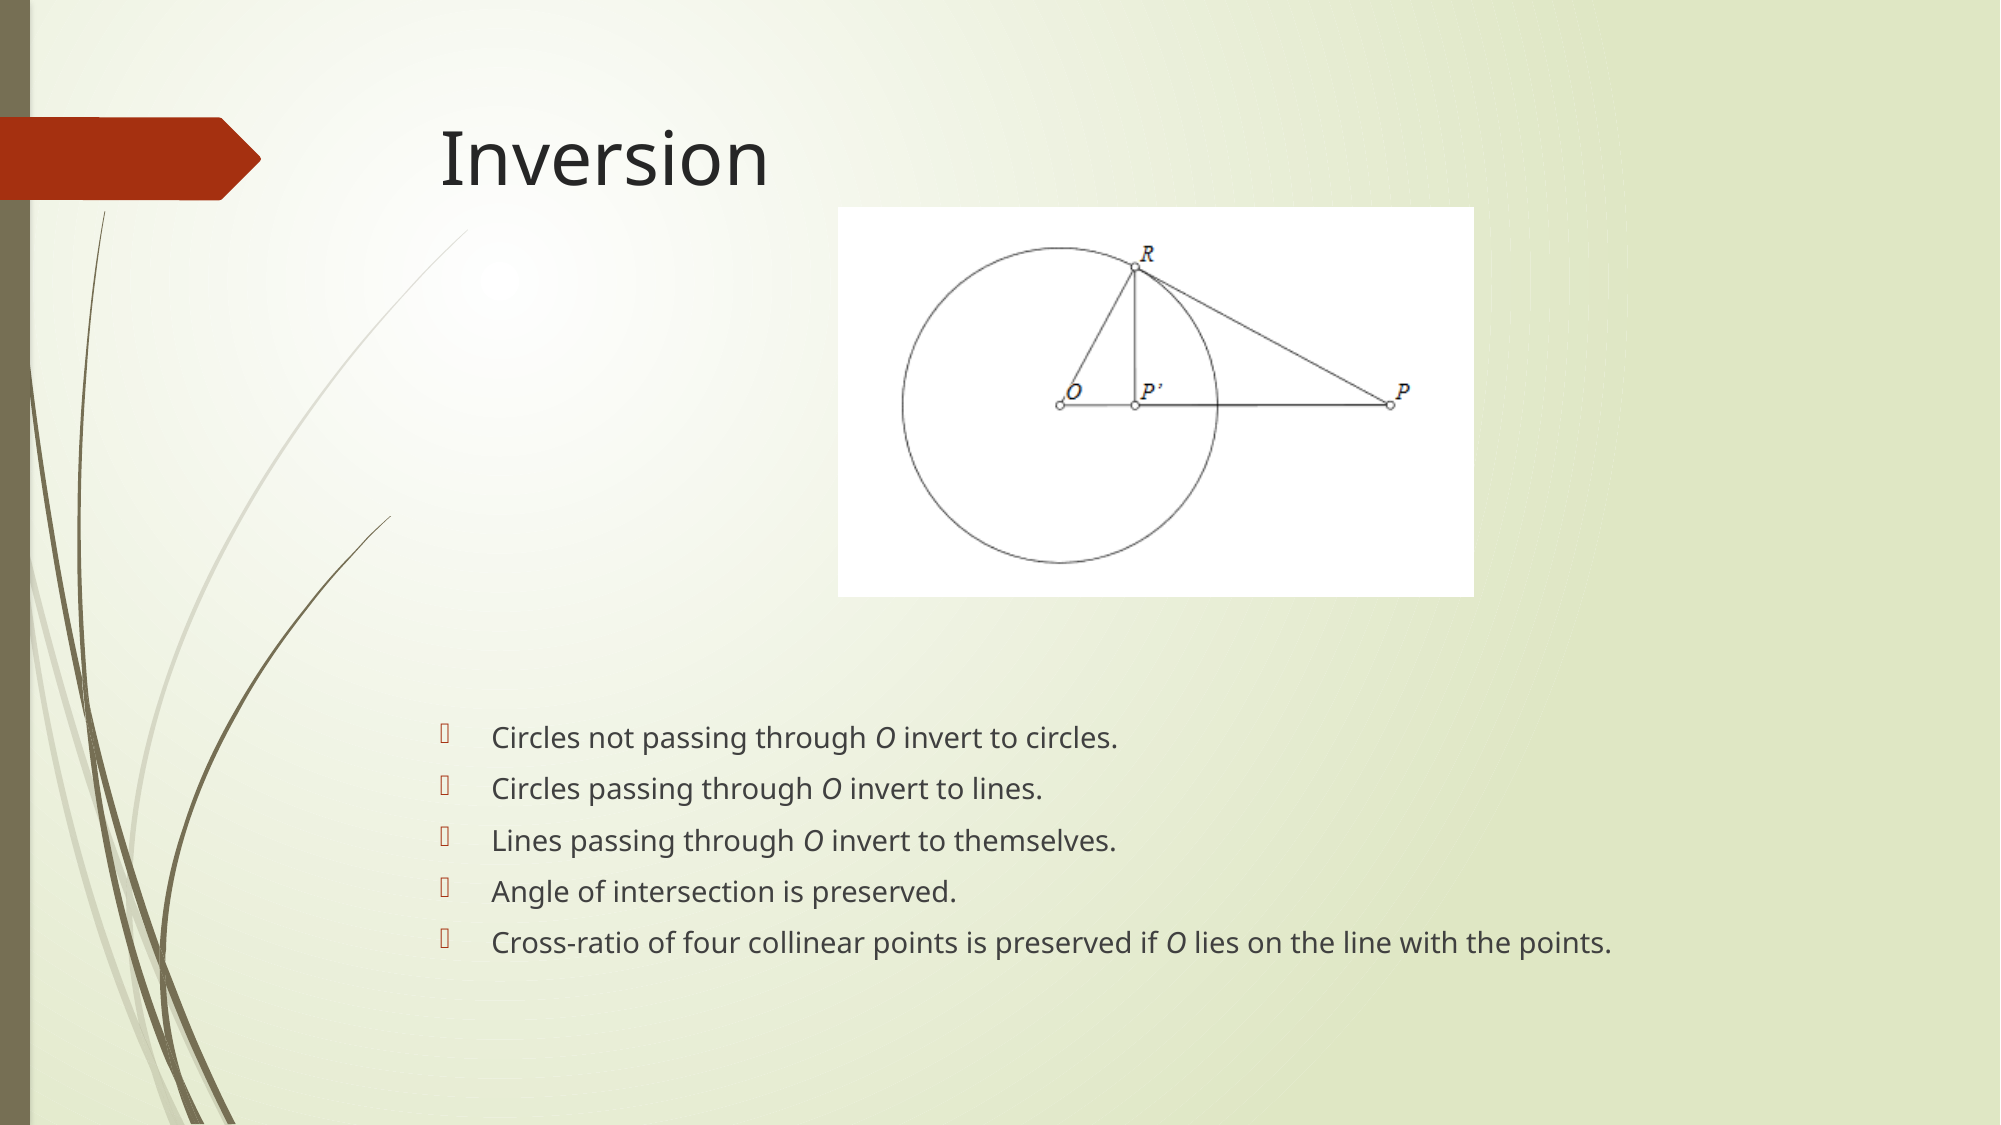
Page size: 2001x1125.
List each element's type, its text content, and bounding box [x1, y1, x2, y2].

list Circles not passing through O invert to circles. Circles passing through O invert to lines. Lines passing through O invert to themselves. Angle of intersection is preserved. Cross-ratio of four collinear points is preserved if O lies on the line with the points. [424, 711, 1888, 970]
picture [838, 207, 1474, 597]
title Inversion [425, 102, 1888, 313]
